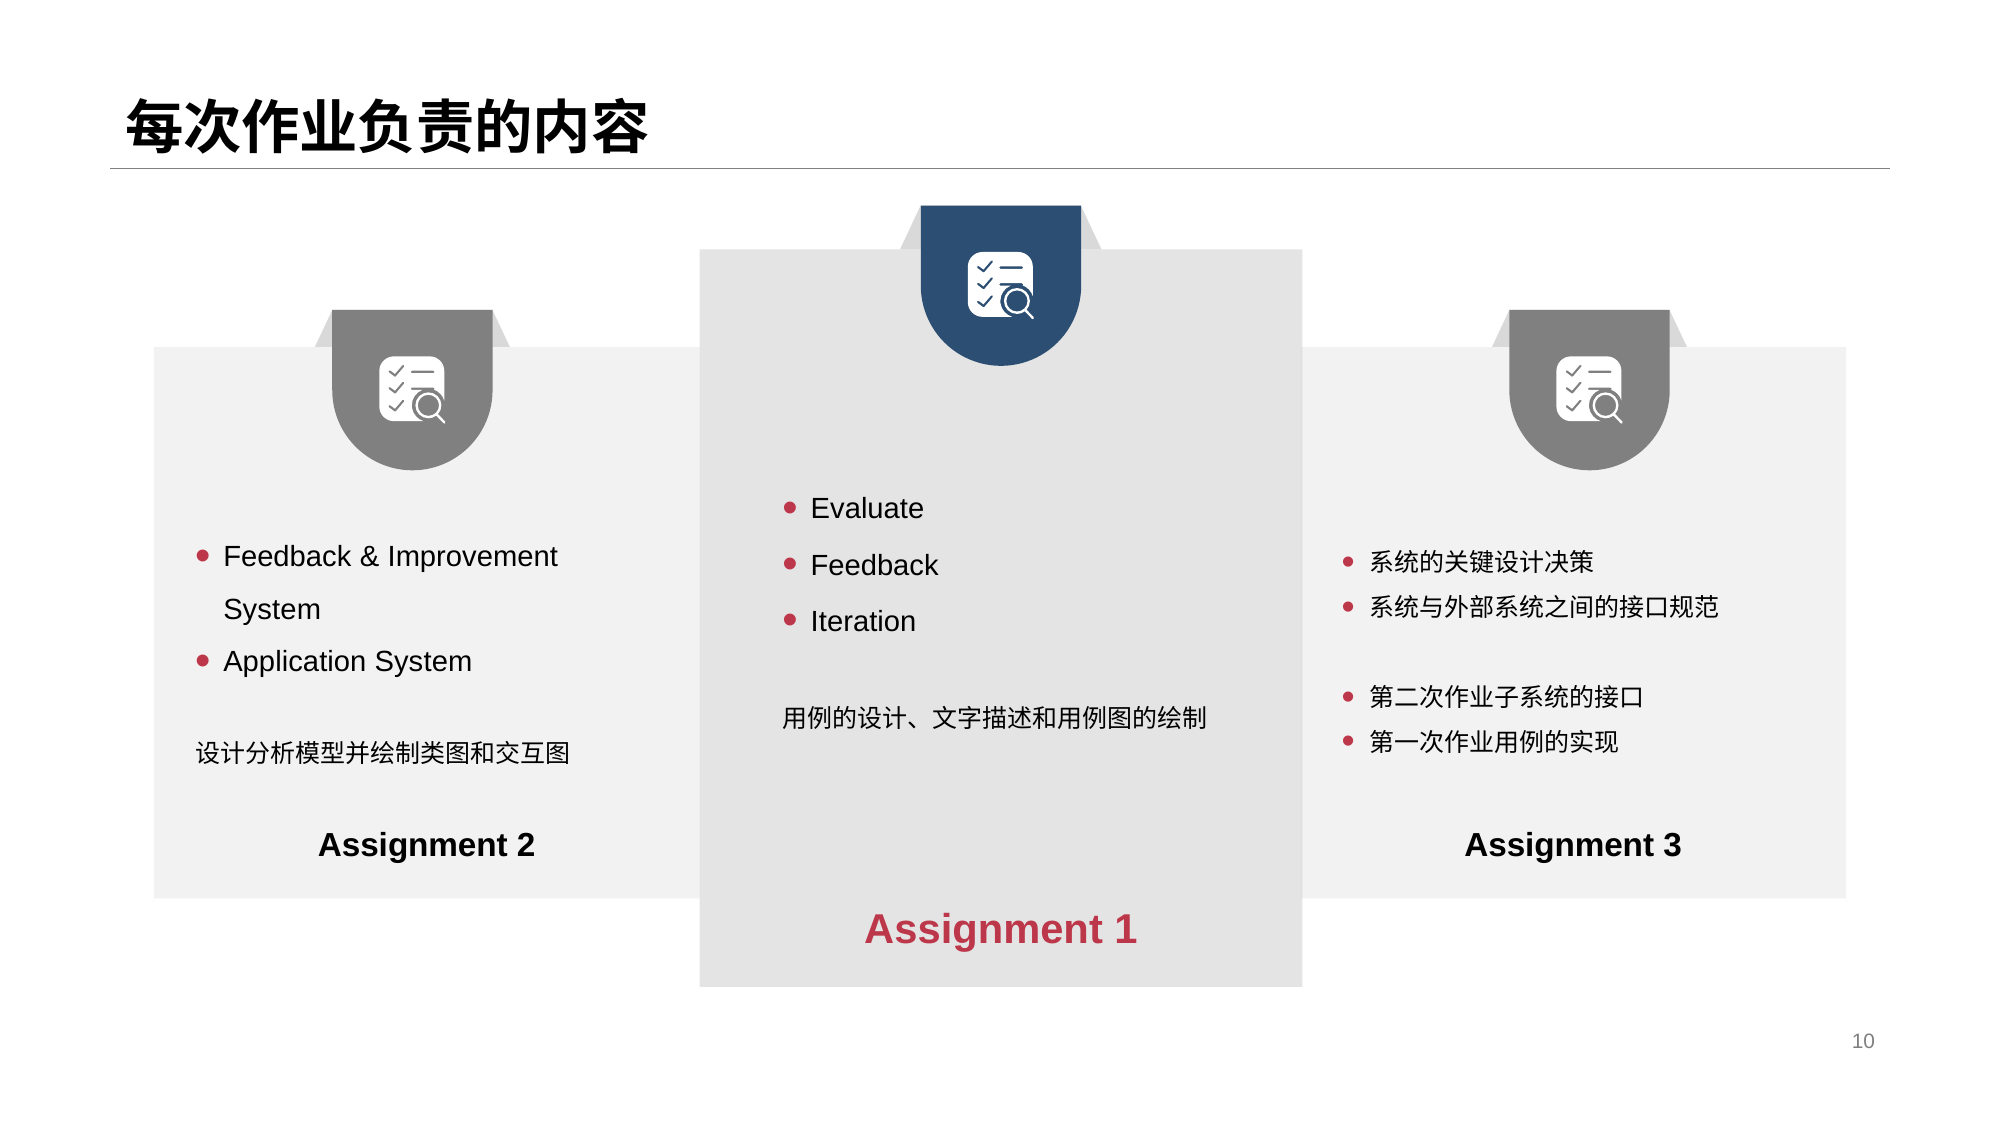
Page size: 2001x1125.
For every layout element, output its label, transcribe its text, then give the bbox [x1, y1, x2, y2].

title 每次作业负责的内容 [109, 0, 1890, 169]
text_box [153, 205, 1847, 987]
slide_number 10 [1412, 1023, 1890, 1058]
